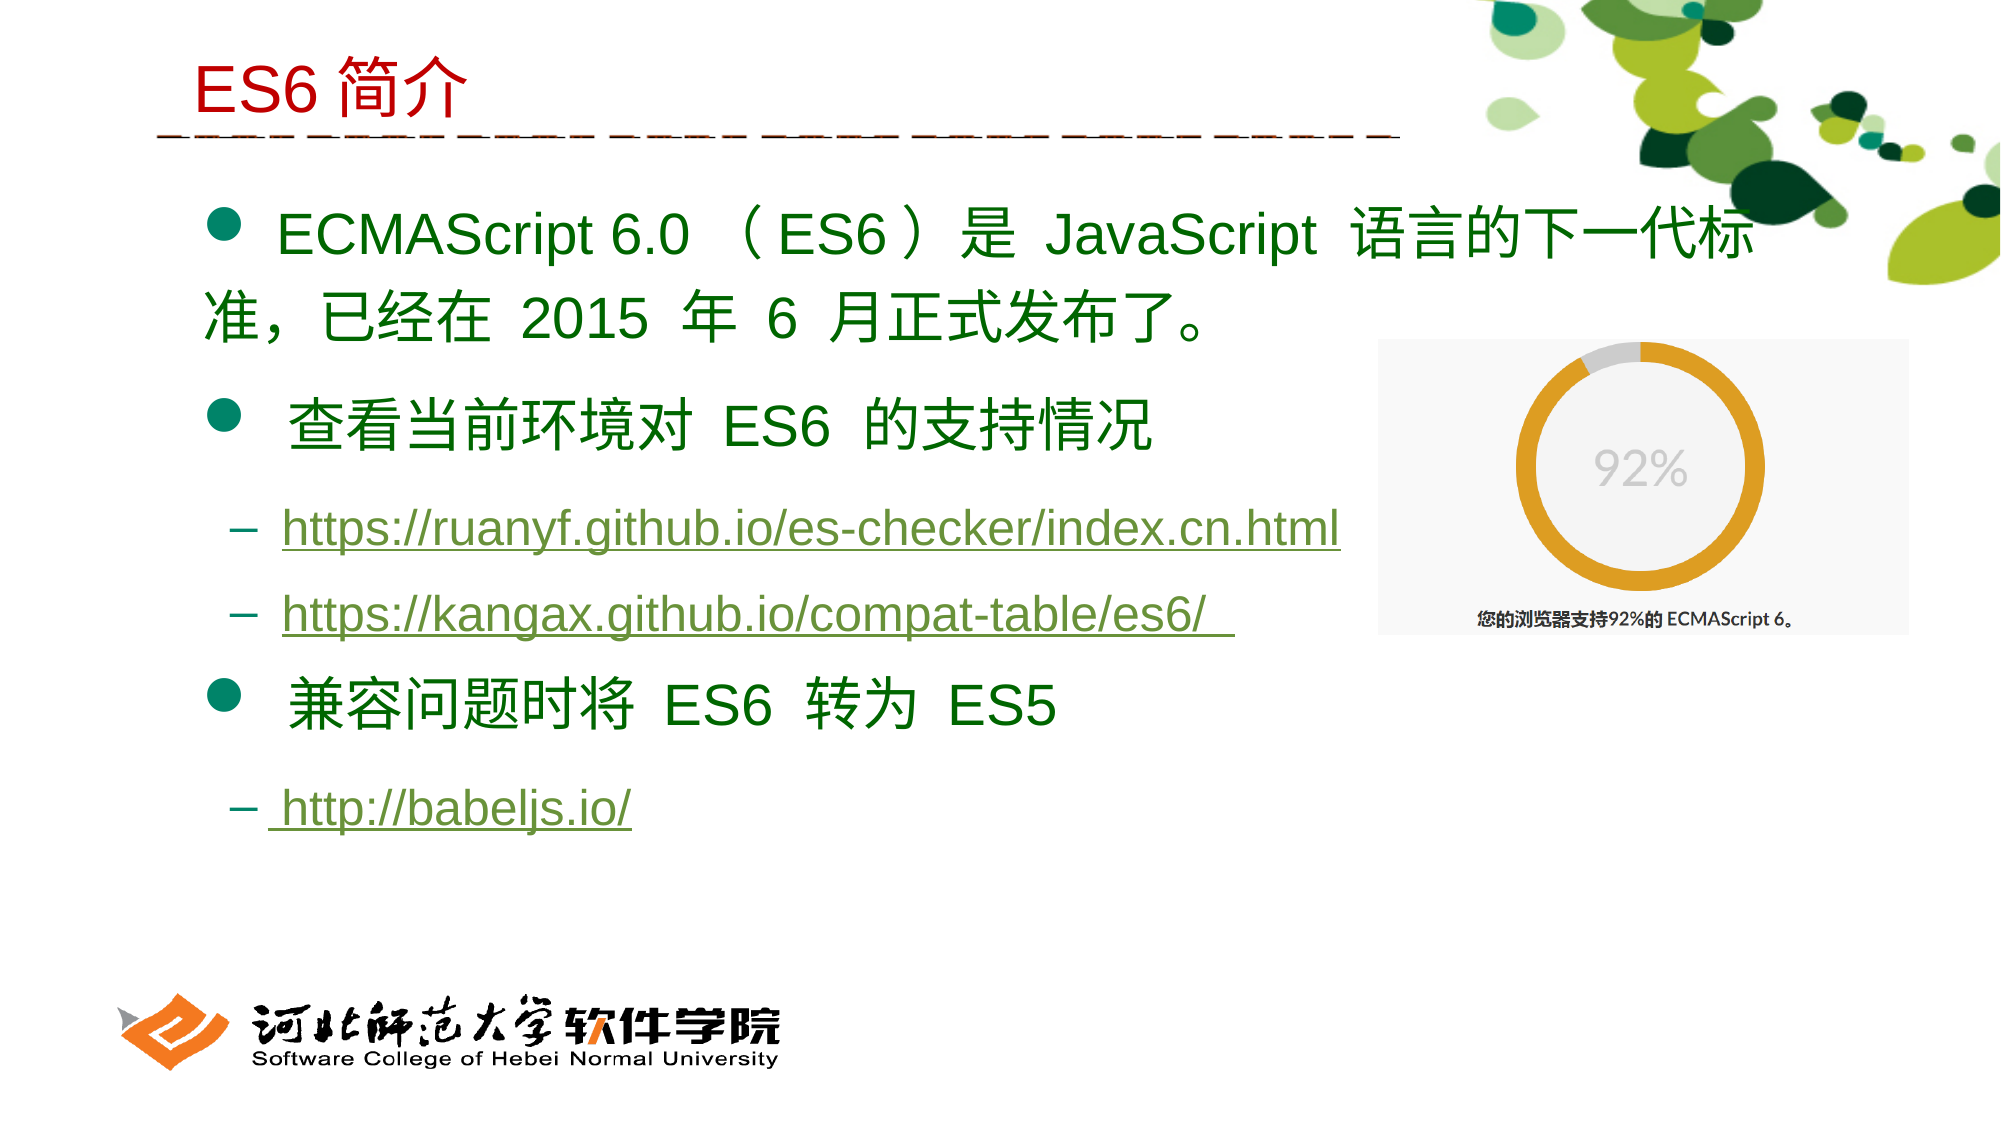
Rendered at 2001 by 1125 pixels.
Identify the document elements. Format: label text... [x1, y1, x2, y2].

picture [0, 0, 2001, 1125]
list ECMAScript 6.0（ES6）是 JavaScript 语言的下一代标准，已经在 2015 年 6 月正式发布了。 查看当前环境对 ES6 的支持情况 https://ruanyf.github.io/es-checker/index.cn.html https://kangax.github.io/compat-table/es6/ 兼容问题时将 ES6 转为 ES5 http://babeljs.io/ [187, 175, 1782, 983]
list ES6简介 [178, 38, 1523, 120]
